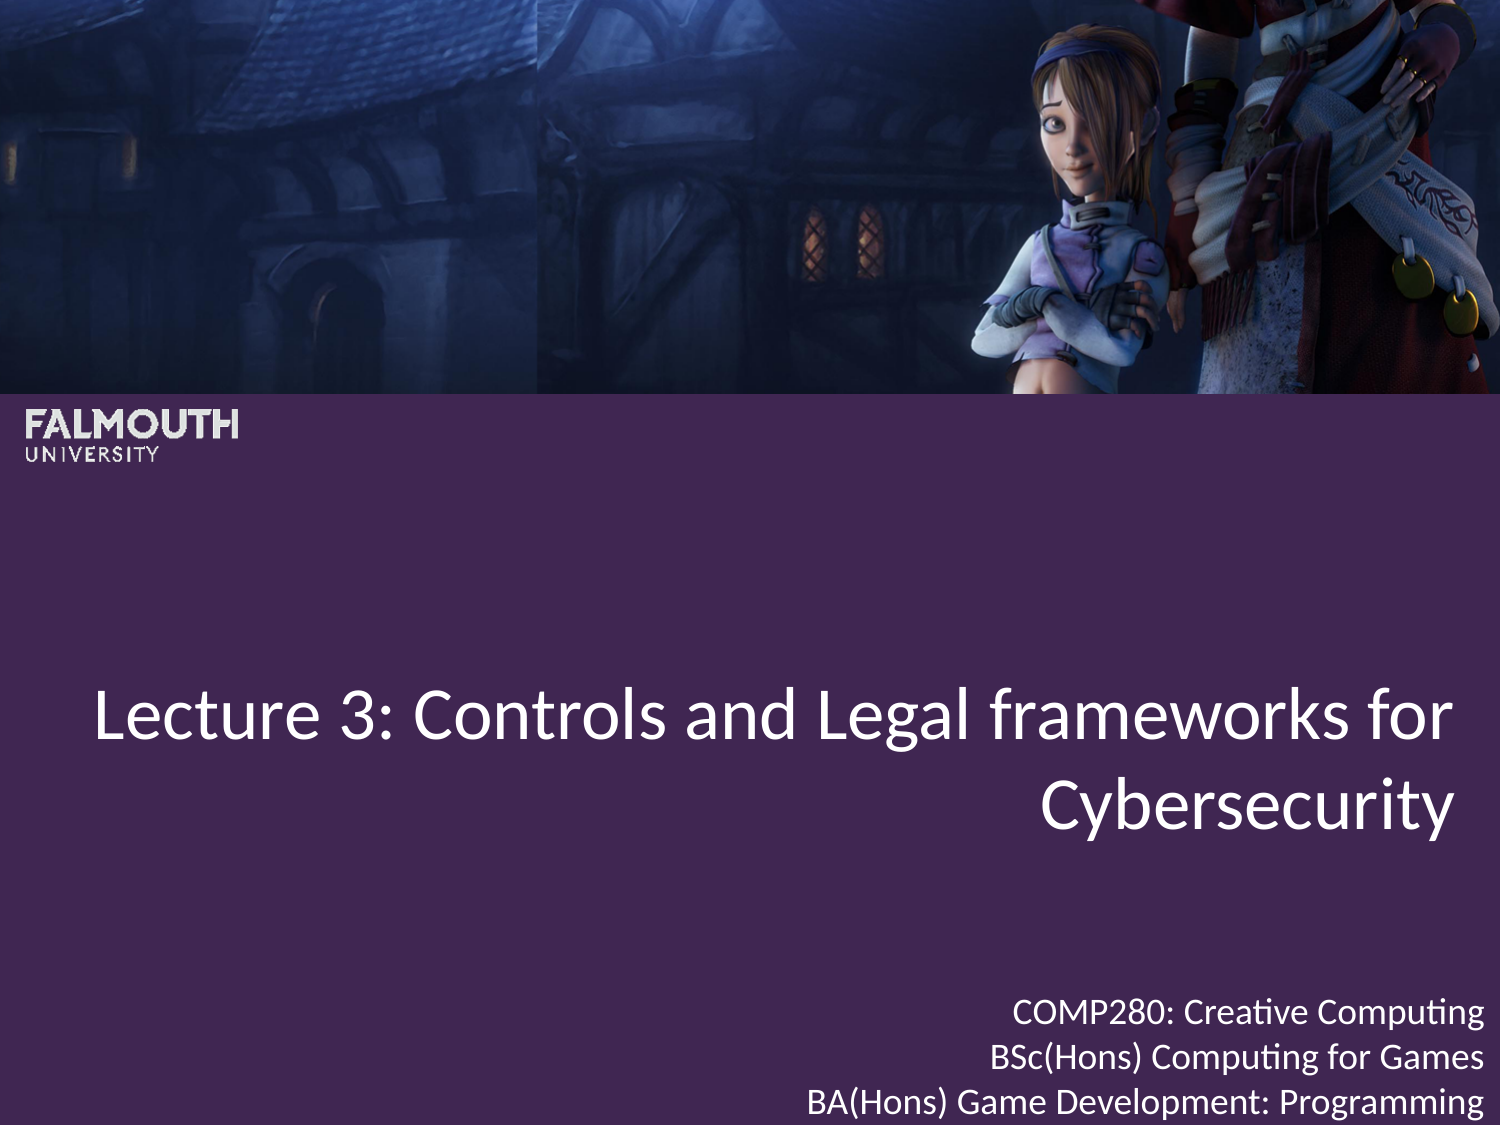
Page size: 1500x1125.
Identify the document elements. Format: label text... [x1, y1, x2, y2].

picture [25, 408, 240, 464]
text_box Lecture 3: Controls and Legal frameworks for Cybersecurity [41, 657, 1471, 853]
picture [0, 0, 1500, 395]
text_box COMP280: Creative Computing BSc(Hons) Computing for Games BA(Hons) Game Development: Programming [631, 979, 1500, 1125]
